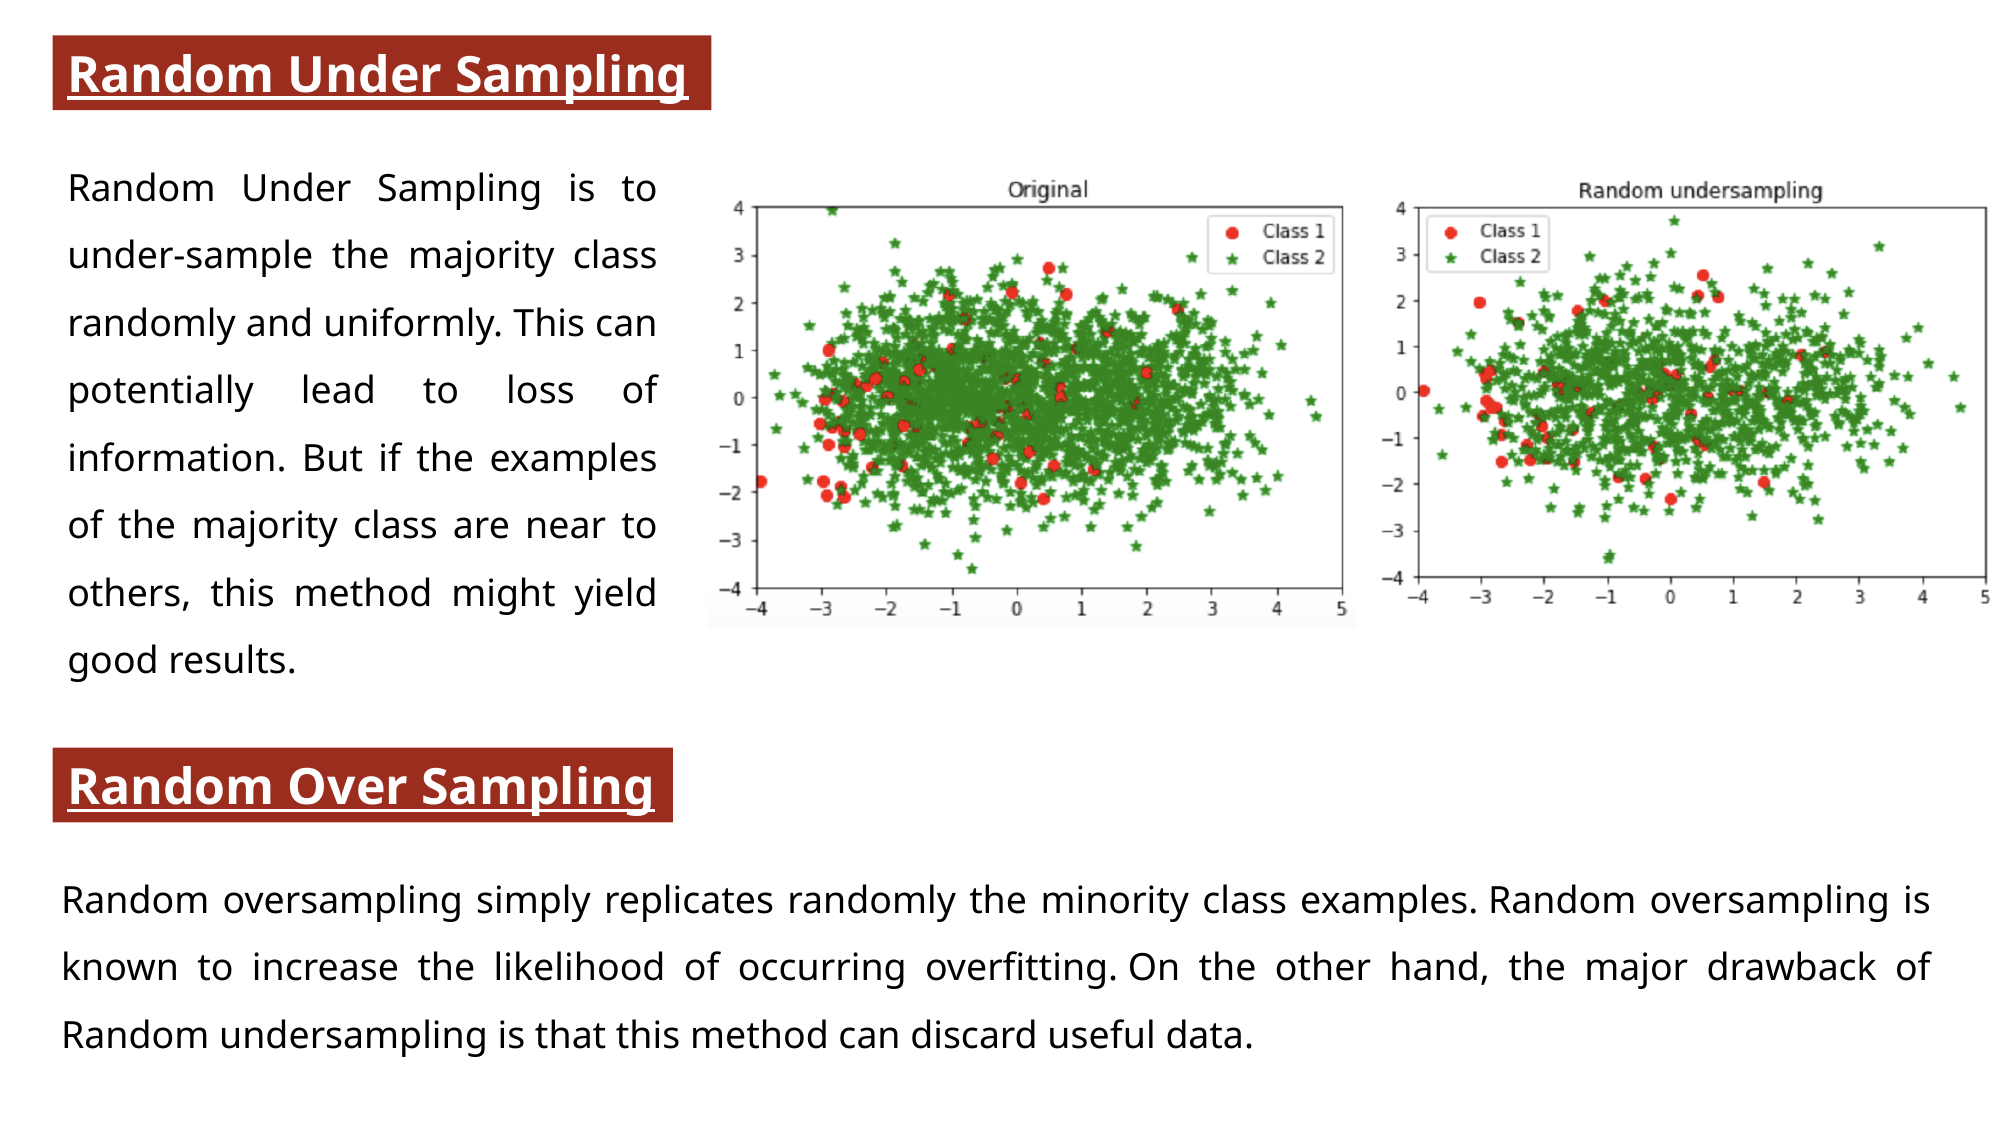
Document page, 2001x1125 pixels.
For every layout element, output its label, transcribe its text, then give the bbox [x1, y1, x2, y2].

text_box Random Under Sampling is to under-sample the majority class randomly and uniformly. This can potentially lead to loss of information. But if the examples of the majority class are near to others, this method might yield good results. [52, 133, 673, 689]
text_box Random oversampling simply replicates randomly the minority class examples. Random oversampling is known to increase the likelihood of occurring overfitting. On the other hand, the major drawback of Random undersampling is that this method can discard useful data. [46, 845, 1948, 1063]
picture [706, 169, 1356, 629]
picture [1370, 169, 2000, 615]
text_box Random Over Sampling [52, 747, 673, 823]
text_box Random Under Sampling [52, 35, 712, 111]
